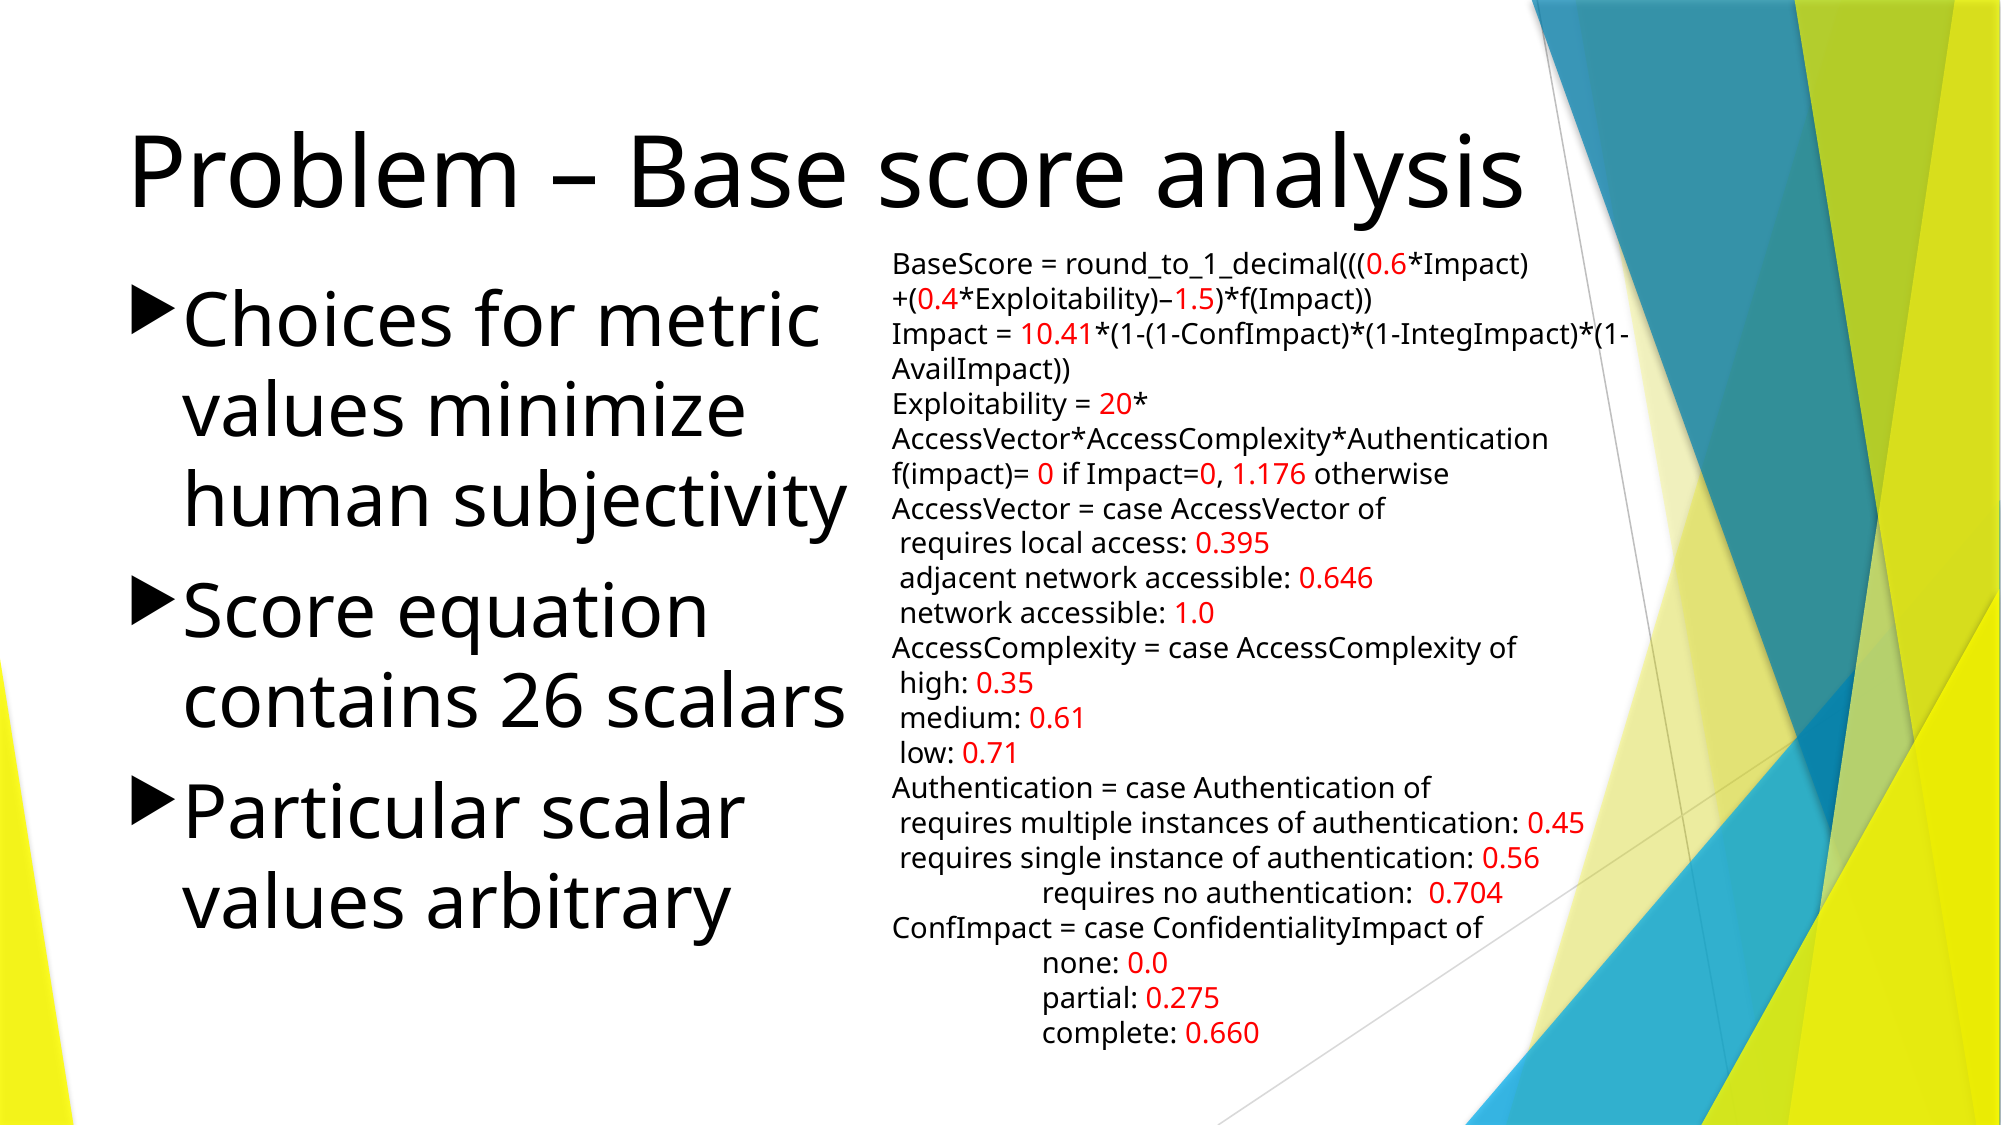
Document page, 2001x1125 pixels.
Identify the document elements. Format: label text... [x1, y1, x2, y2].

title Problem – Base score analysis [111, 99, 1700, 237]
list Choices for metric values minimize human subjectivity Score equation contains 26 scalars Particular scalar values arbitrary [111, 224, 972, 992]
text_box BaseScore = round_to_1_decimal(((0.6*Impact)+(0.4*Exploitability)–1.5)*f(Impact)) Impact = 10.41*(1-(1-ConfImpact)*(1-IntegImpact)*(1-AvailImpact)) Exploitability = 20* AccessVector*AccessComplexity*Authentication f(impact)= 0 if Impact=0, 1.176 otherwise AccessVector = case AccessVector of requires local access: 0.395 adjacent network accessible: 0.646 network accessible: 1.0 AccessComplexity = case AccessComplexity of high: 0.35 medium: 0.61 low: 0.71 Authentication = case Authentication of requires multiple instances of authentication: 0.45 requires single instance of authentication: 0.56 requires no authentication: 0.704 ConfImpact = case ConfidentialityImpact of none: 0.0 partial: 0.275 complete: 0.660 [877, 237, 1700, 1102]
